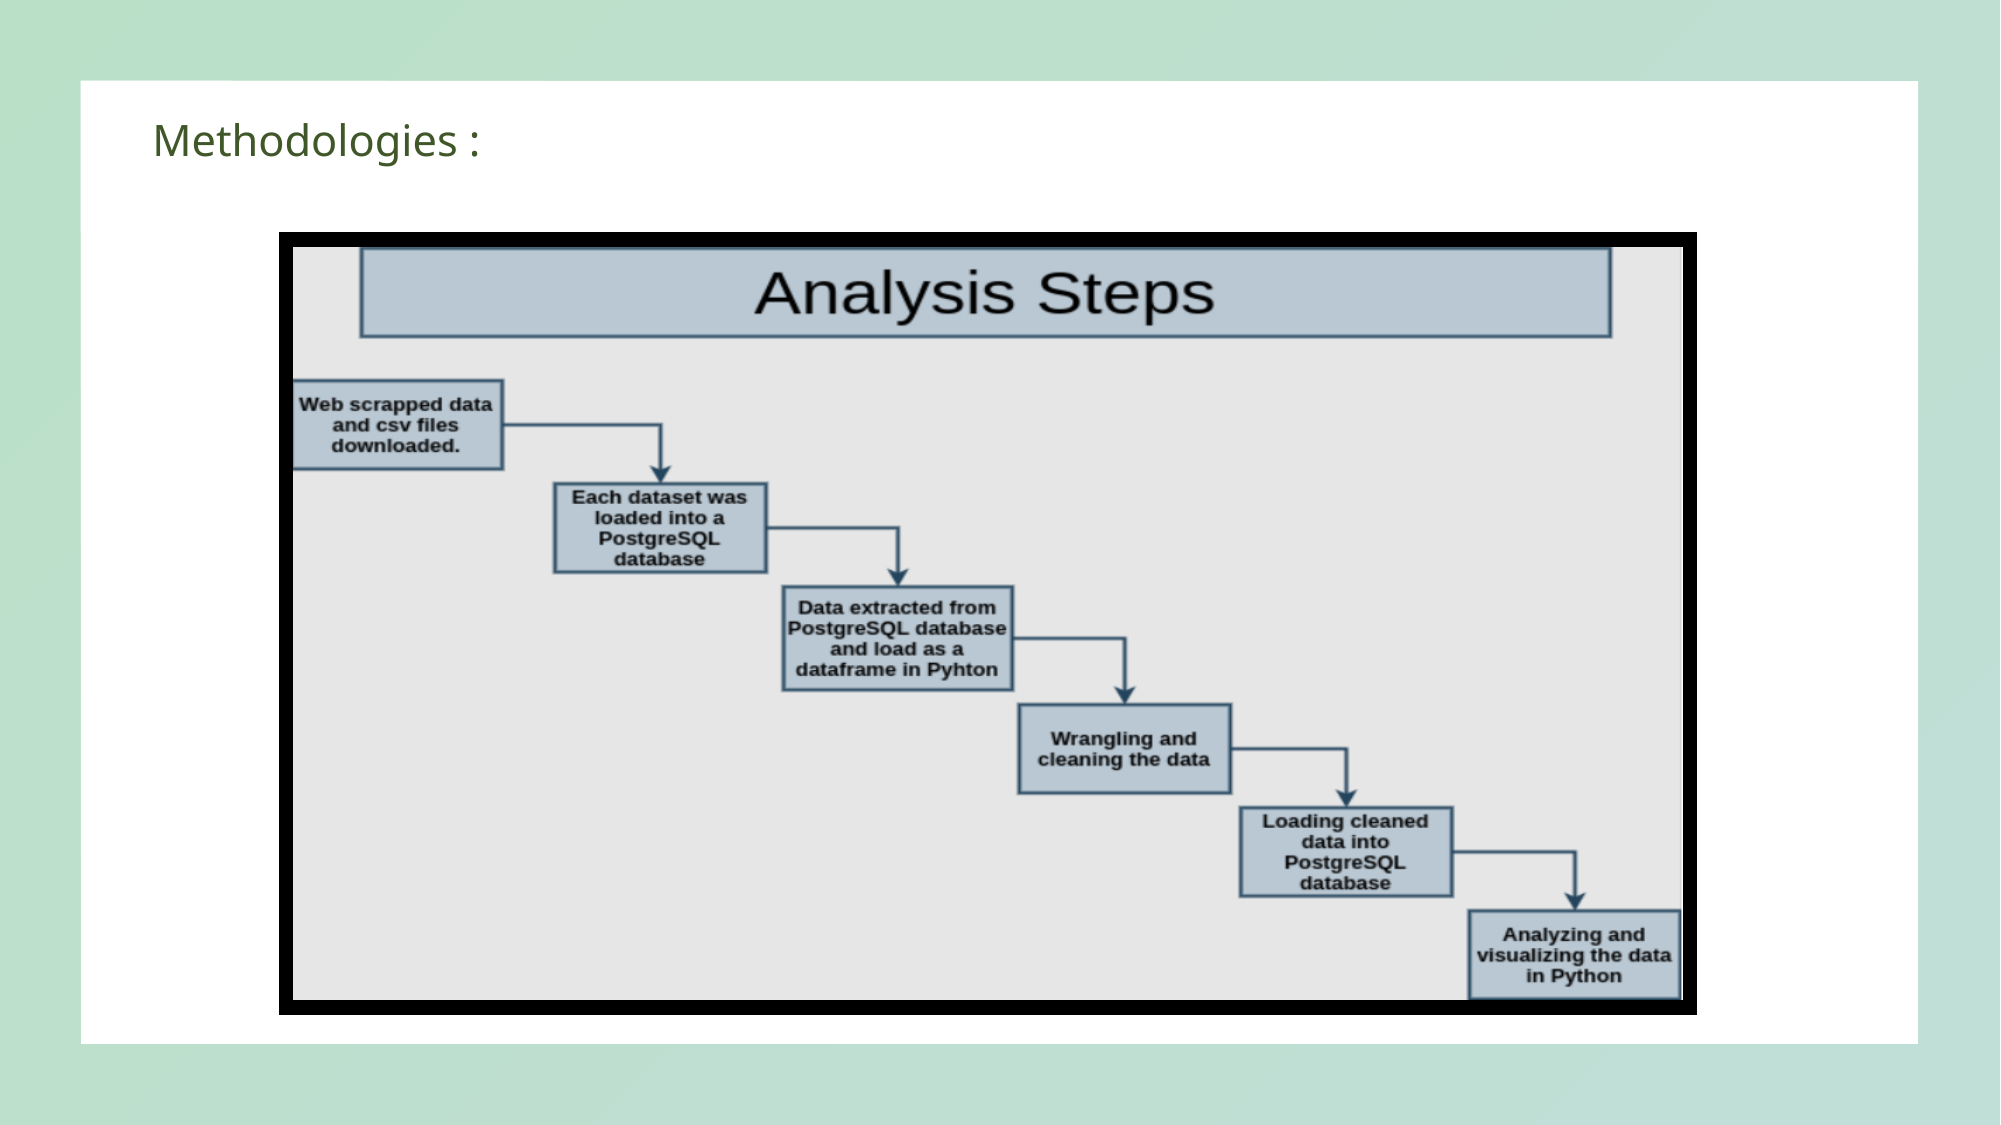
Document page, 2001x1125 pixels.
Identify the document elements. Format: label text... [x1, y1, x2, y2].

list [293, 246, 1683, 1000]
title Methodologies : [137, 111, 1863, 174]
